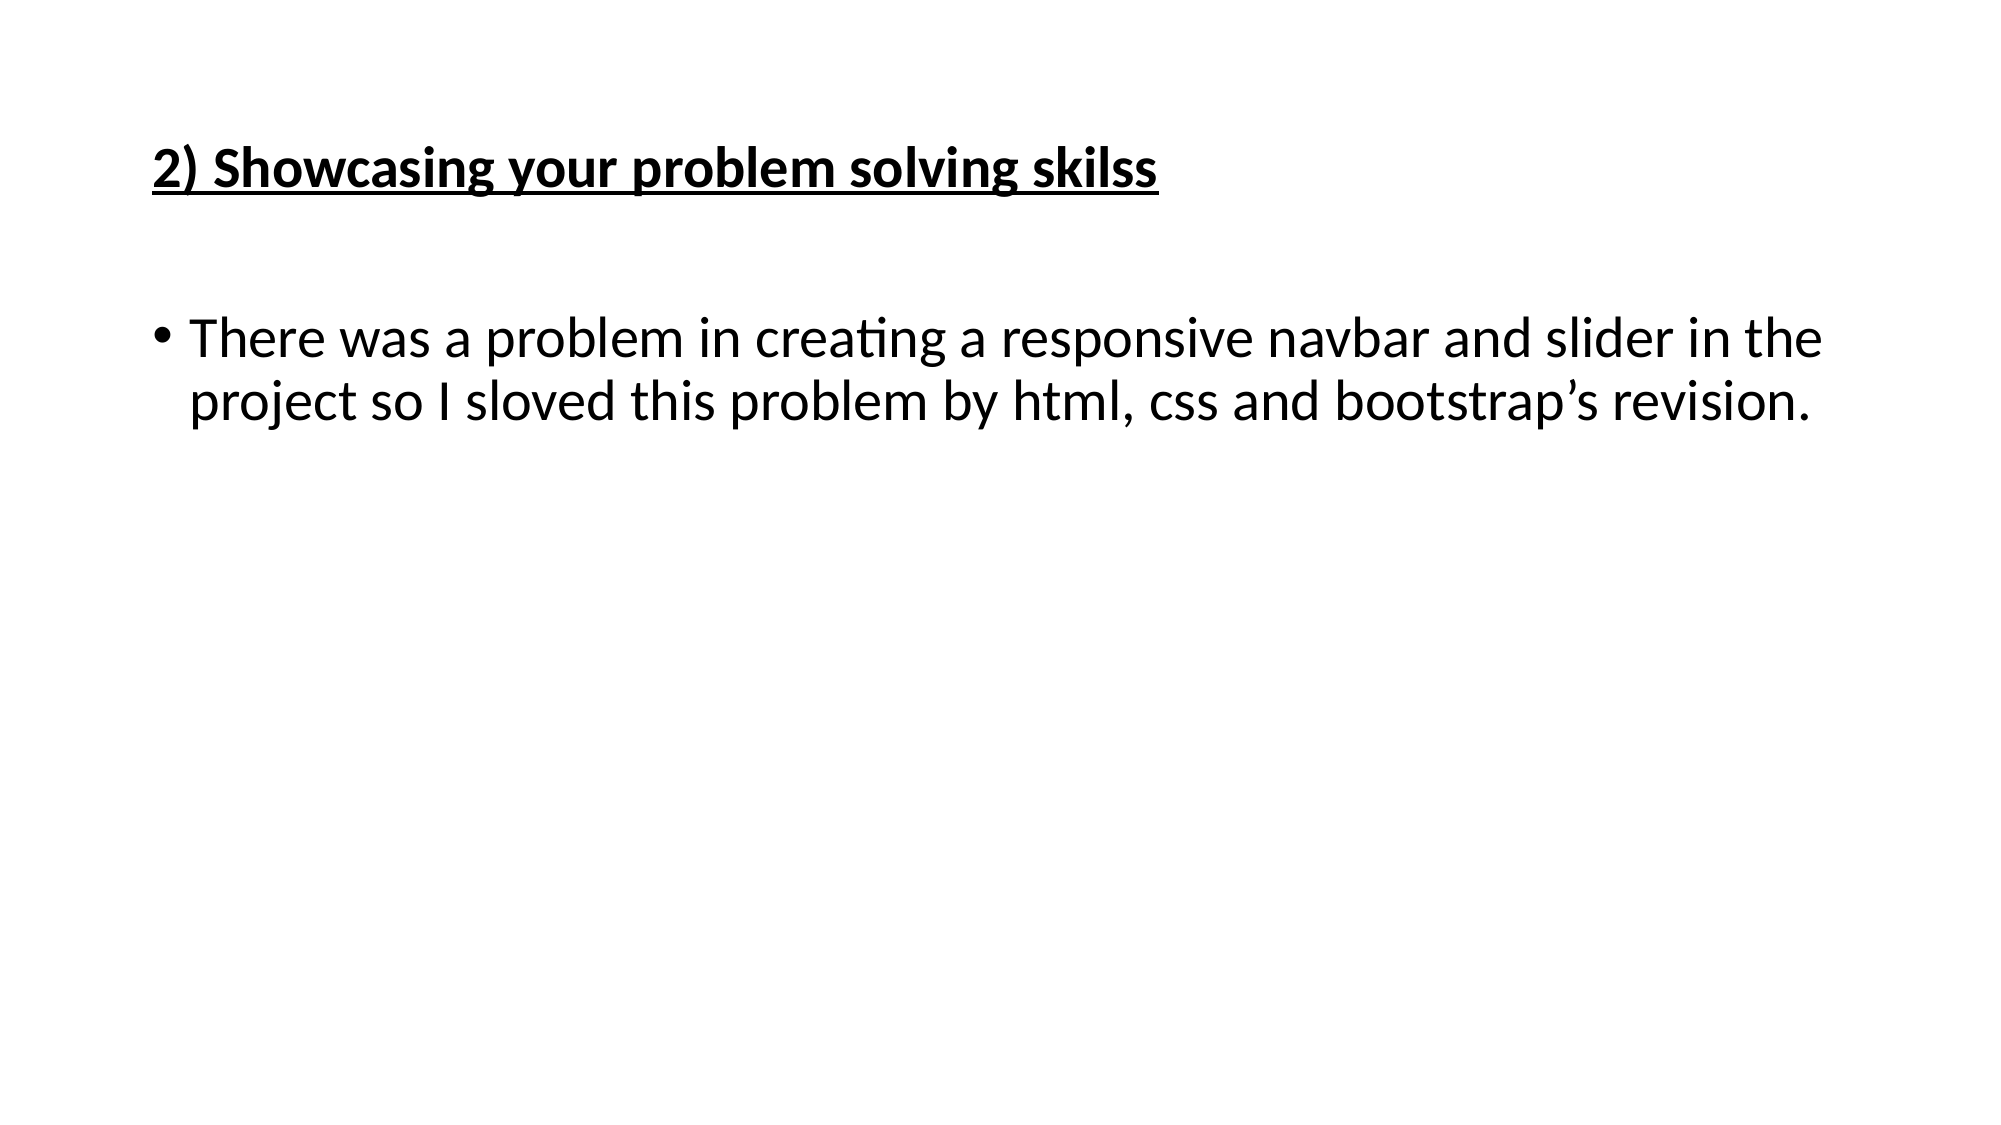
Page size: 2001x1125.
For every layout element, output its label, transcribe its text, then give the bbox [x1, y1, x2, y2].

list There was a problem in creating a responsive navbar and slider in the project so I sloved this problem by html, css and bootstrap’s revision. [137, 299, 1863, 1014]
title 2) Showcasing your problem solving skilss [137, 59, 1863, 278]
